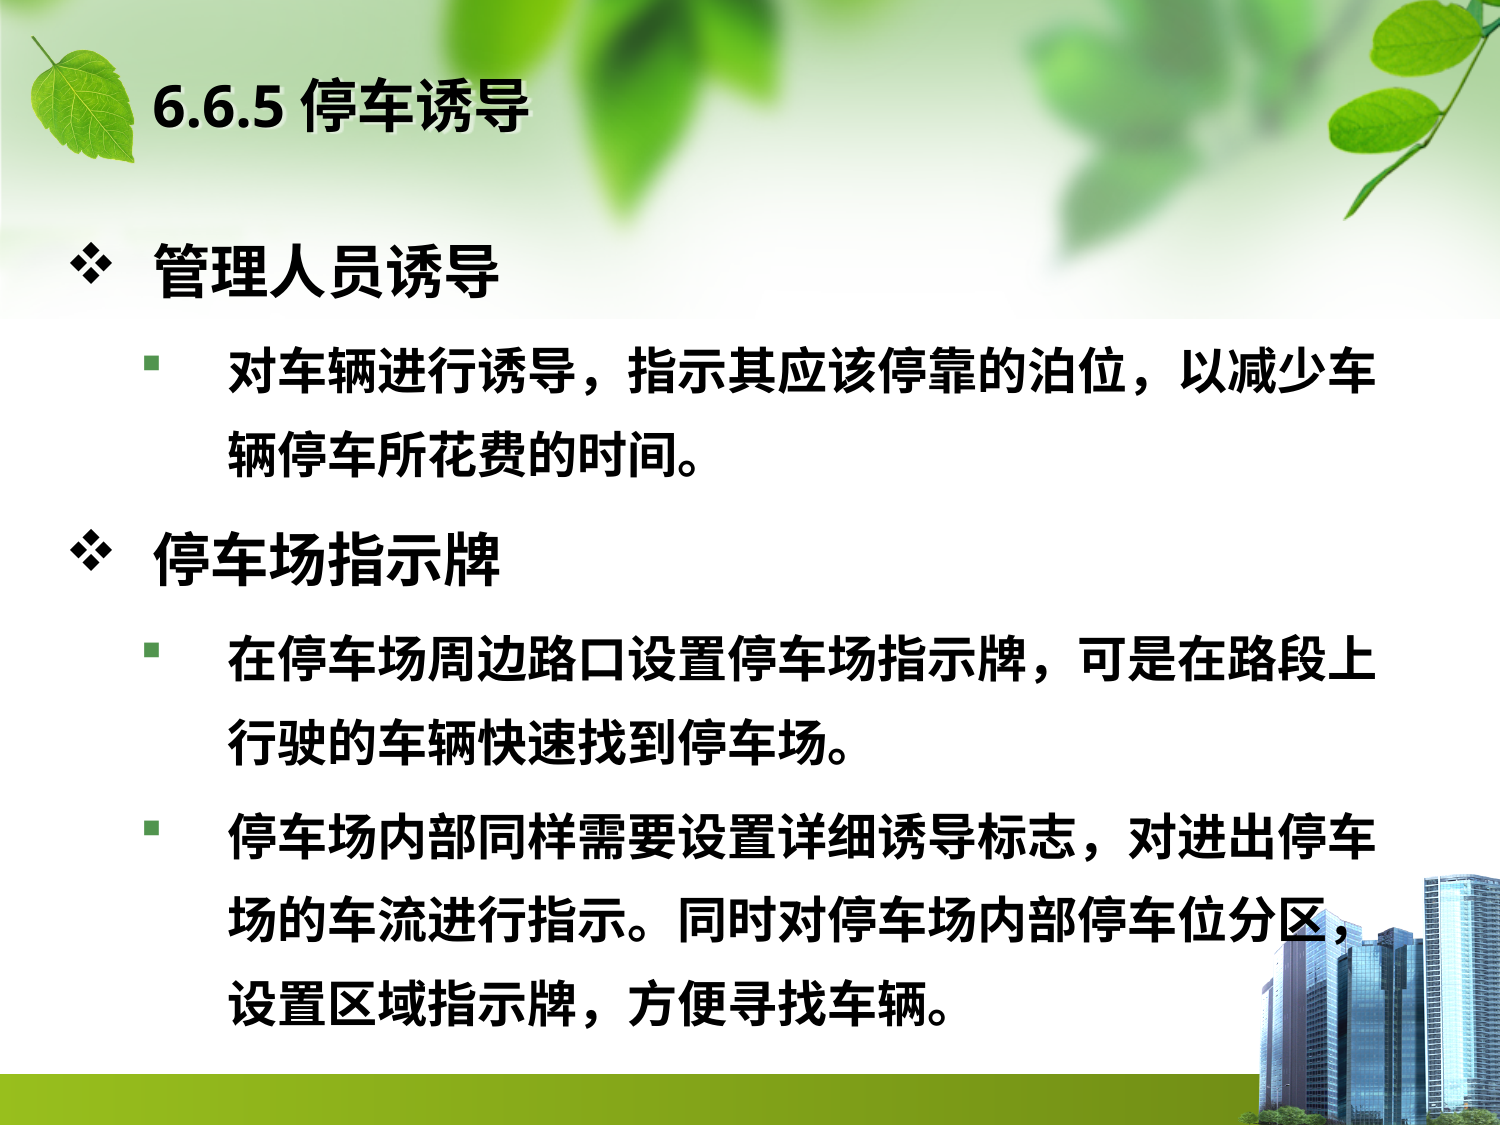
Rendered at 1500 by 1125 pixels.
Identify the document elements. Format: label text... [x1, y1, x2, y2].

list 管理人员诱导 对车辆进行诱导，指示其应该停靠的泊位，以减少车辆停车所花费的时间。 停车场指示牌 在停车场周边路口设置停车场指示牌，可是在路段上行驶的车辆快速找到停车场。 停车场内部同样需要设置详细诱导标志，对进出停车场的车流进行指示。同时对停车场内部停车位分区，设置区域指示牌，方便寻找车辆。 [50, 200, 1425, 1075]
picture [0, 0, 1500, 319]
title 6.6.5停车诱导 [137, 57, 1325, 150]
